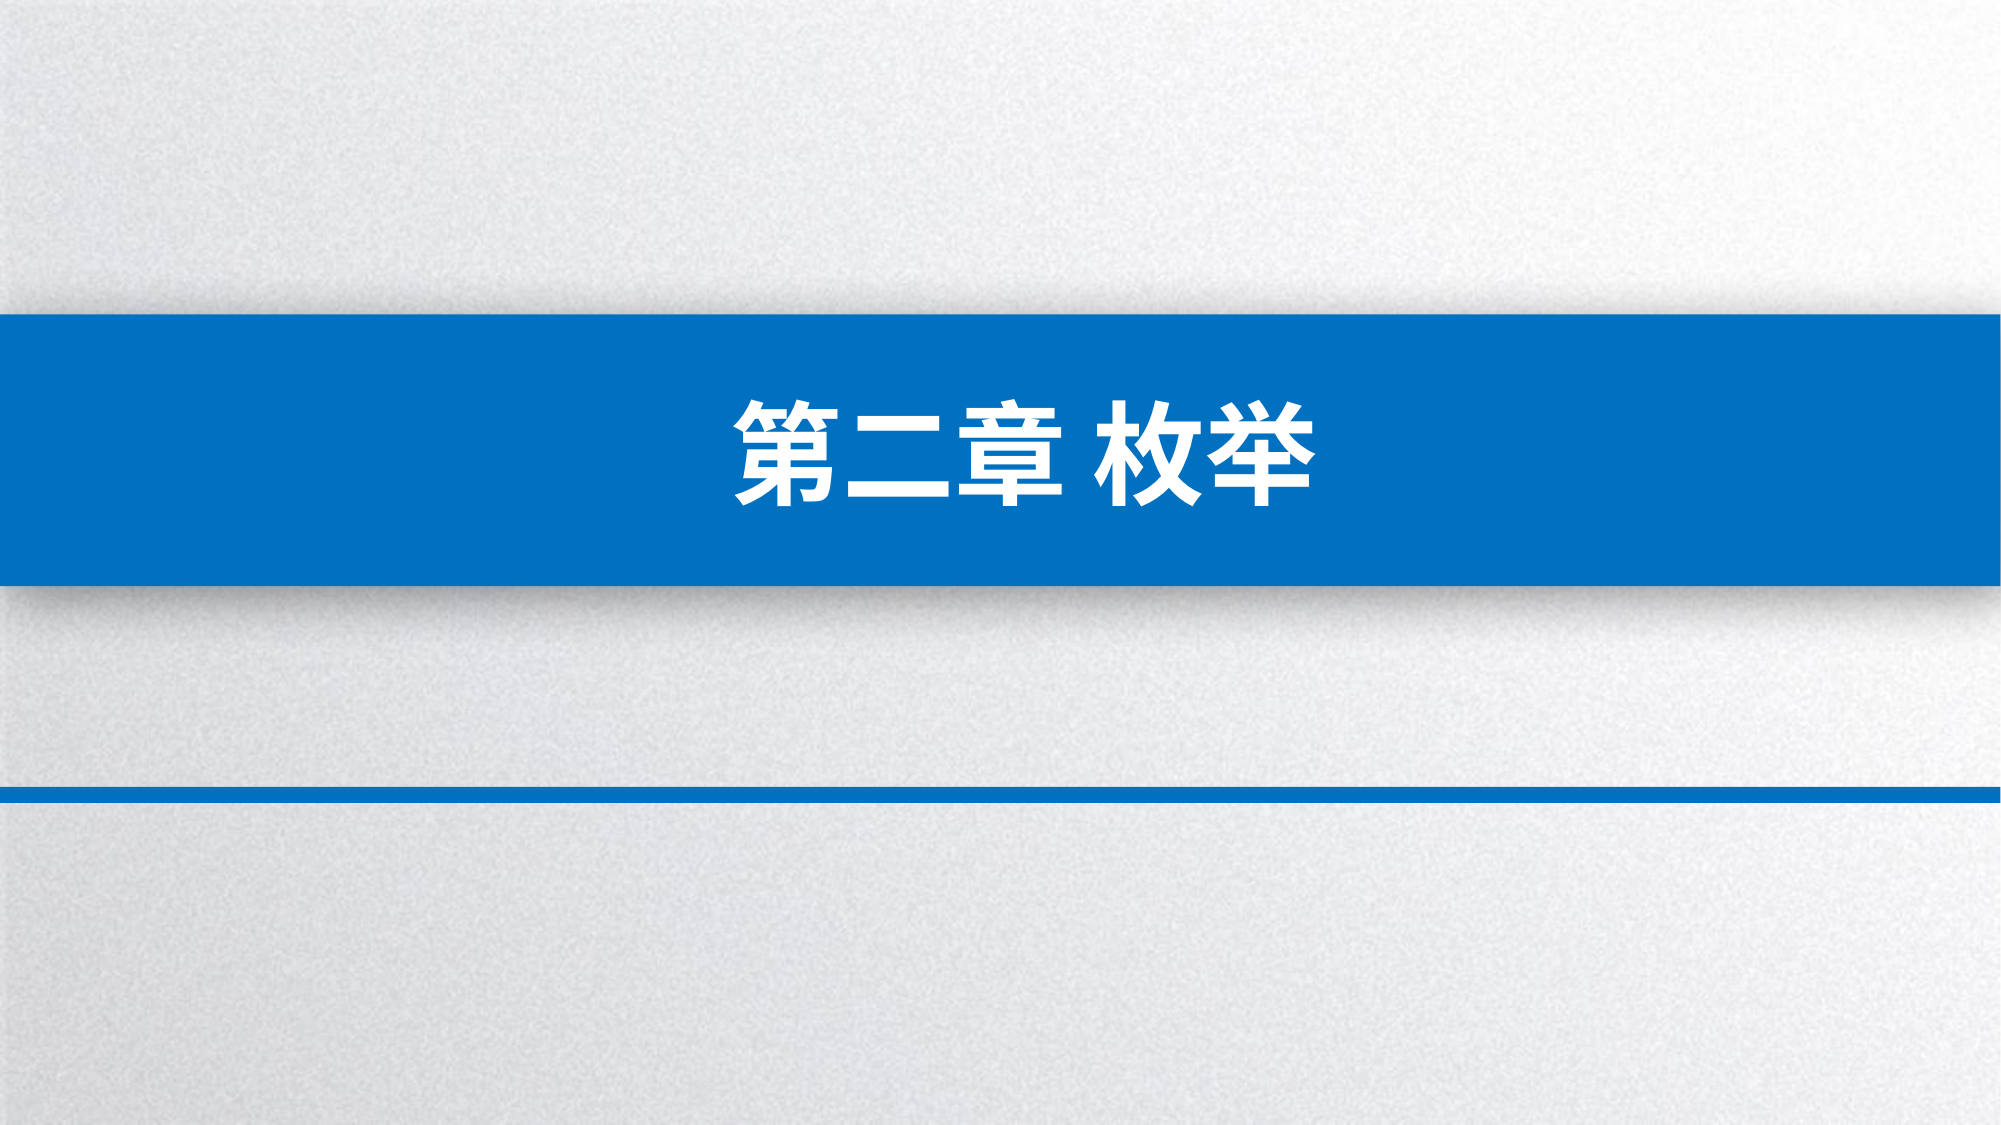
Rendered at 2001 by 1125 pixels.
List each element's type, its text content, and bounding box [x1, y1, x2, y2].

picture [0, 805, 2001, 1125]
text_box 第二章 枚举 [185, 376, 1863, 527]
text_box [0, 785, 2001, 805]
text_box [0, 312, 2001, 588]
picture [0, 0, 2001, 312]
picture [0, 588, 2001, 785]
